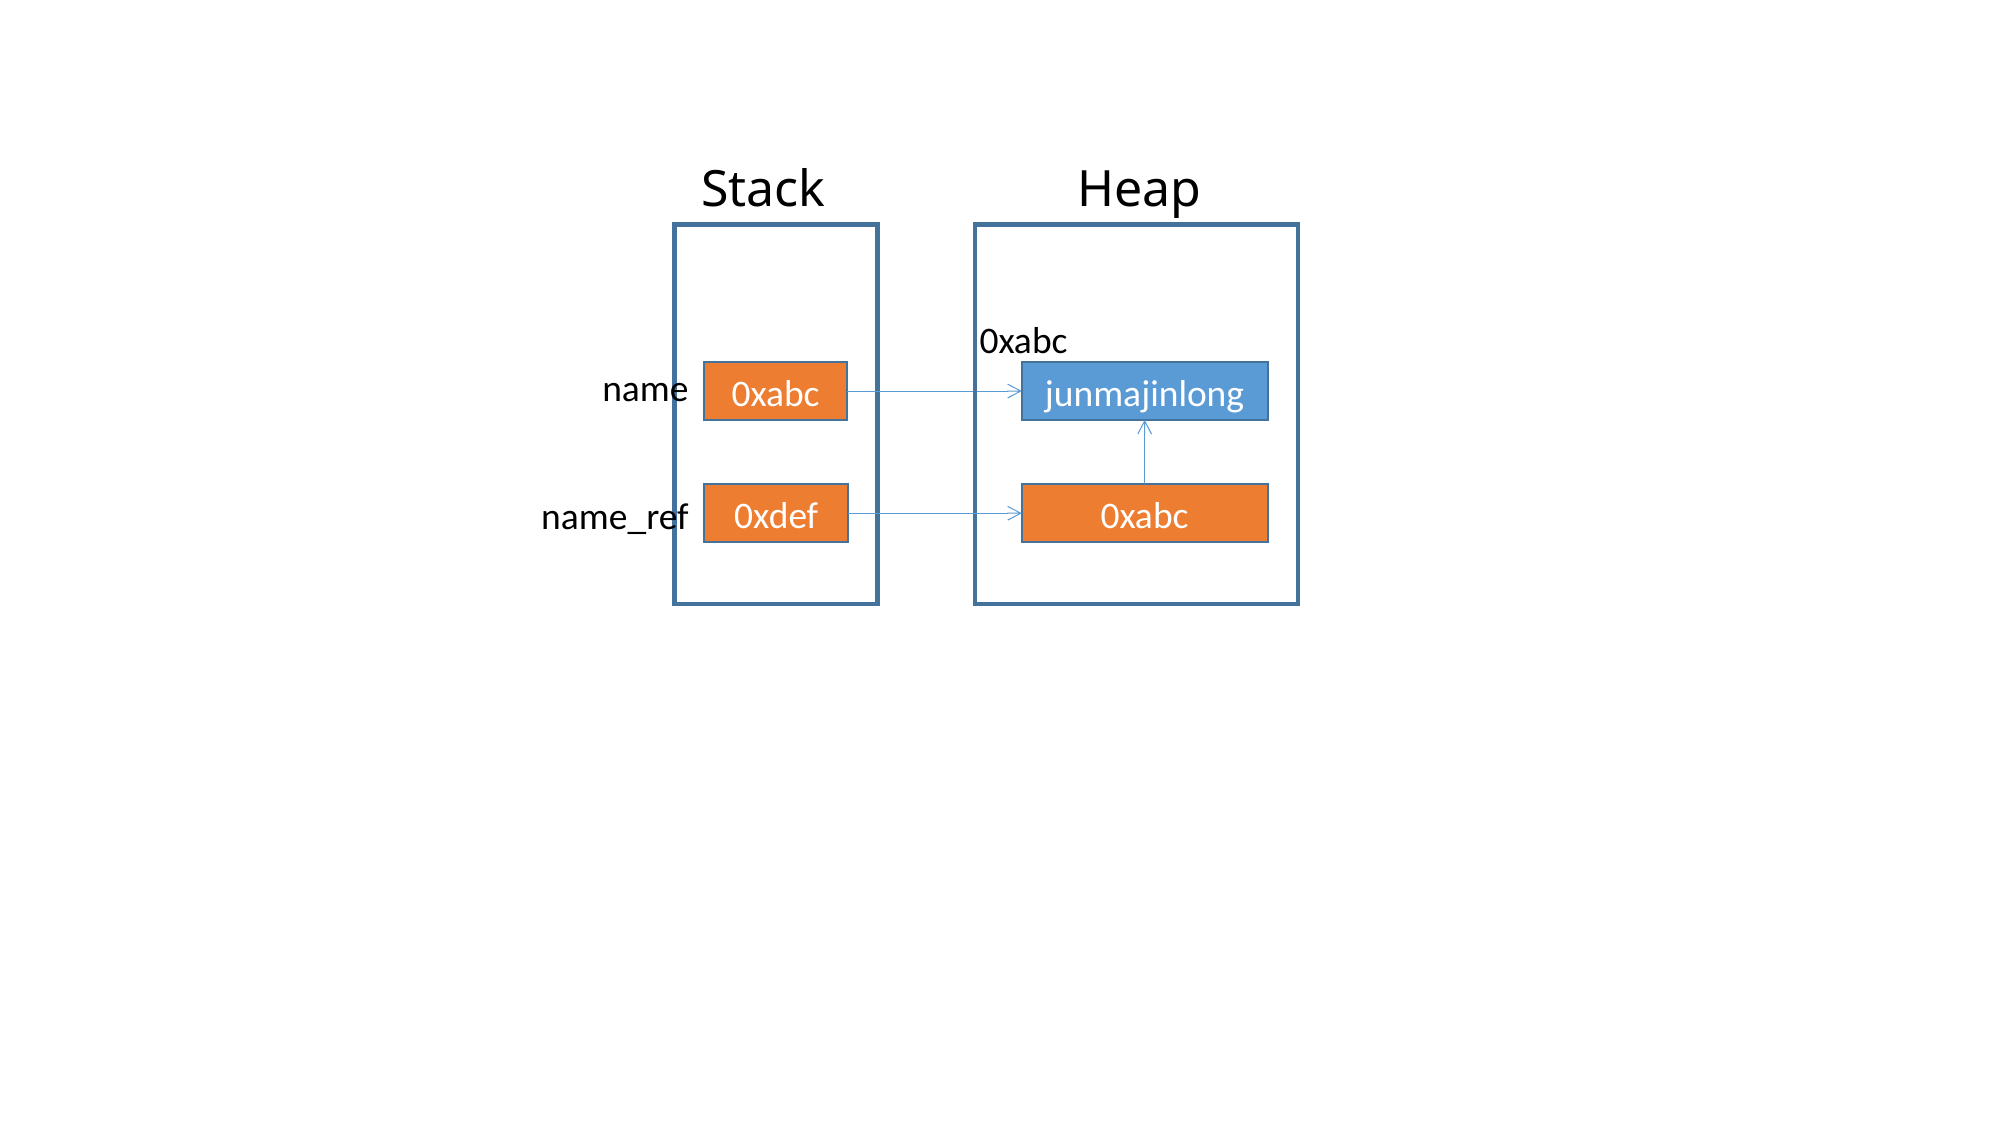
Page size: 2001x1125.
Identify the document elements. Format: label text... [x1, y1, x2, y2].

text_box [673, 392, 879, 513]
text_box [974, 223, 1299, 605]
text_box name_ref [526, 484, 704, 545]
text_box [673, 223, 879, 389]
text_box [673, 514, 879, 605]
text_box Heap [1062, 148, 1217, 224]
text_box 0xabc [1021, 483, 1269, 543]
text_box 0xdef [703, 483, 849, 543]
text_box 0xabc [703, 361, 848, 421]
text_box name [587, 357, 704, 417]
text_box Stack [686, 148, 841, 224]
text_box 0xabc [964, 309, 974, 369]
